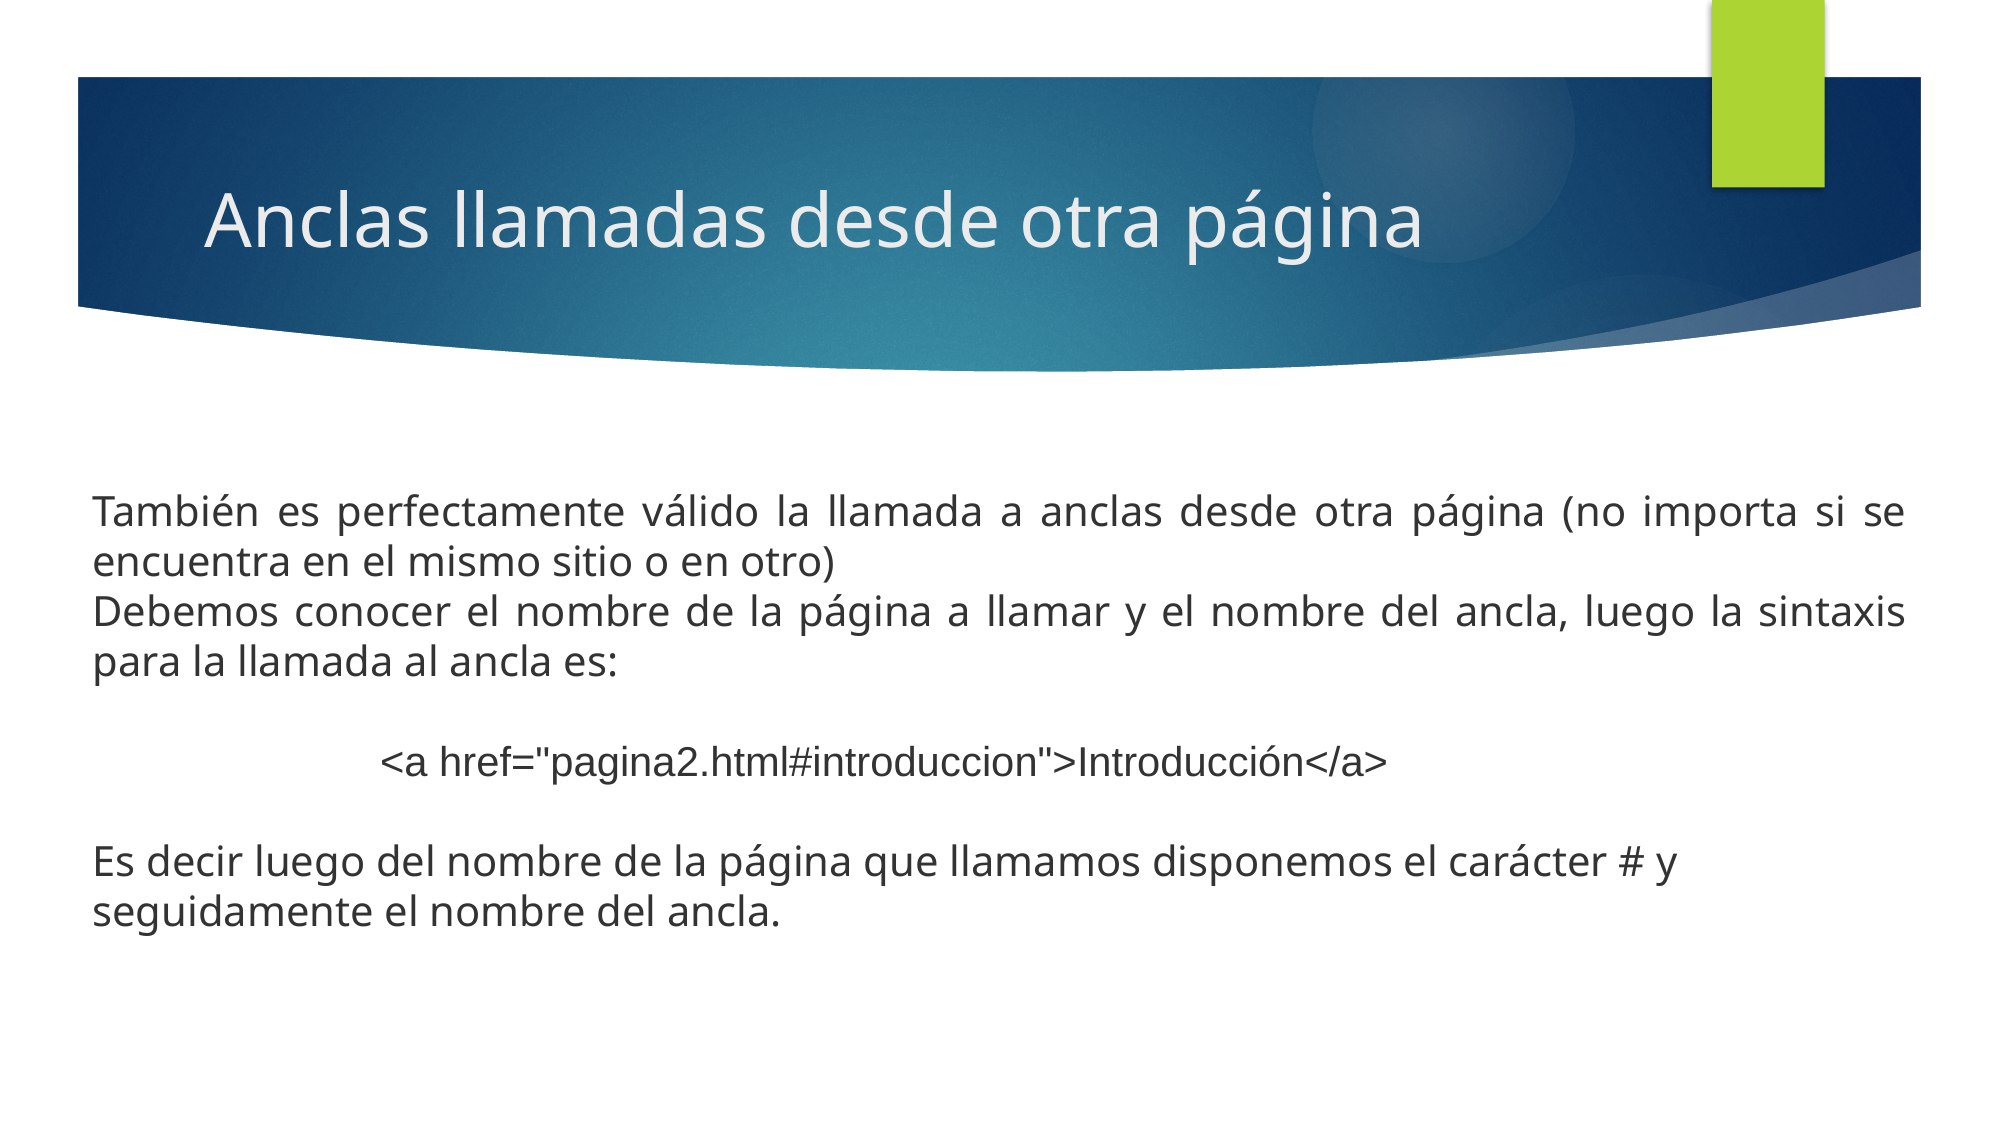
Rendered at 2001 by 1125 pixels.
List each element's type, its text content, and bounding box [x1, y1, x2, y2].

title Anclas llamadas desde otra página [189, 159, 1627, 276]
text_box También es perfectamente válido la llamada a anclas desde otra página (no importa si se encuentra en el mismo sitio o en otro) Debemos conocer el nombre de la página a llamar y el nombre del ancla, luego la sintaxis para la llamada al ancla es: <a href="pagina2.html#introduccion">Introducción</a> Es decir luego del nombre de la página que llamamos disponemos el carácter # y seguidamente el nombre del ancla. [77, 477, 1923, 943]
